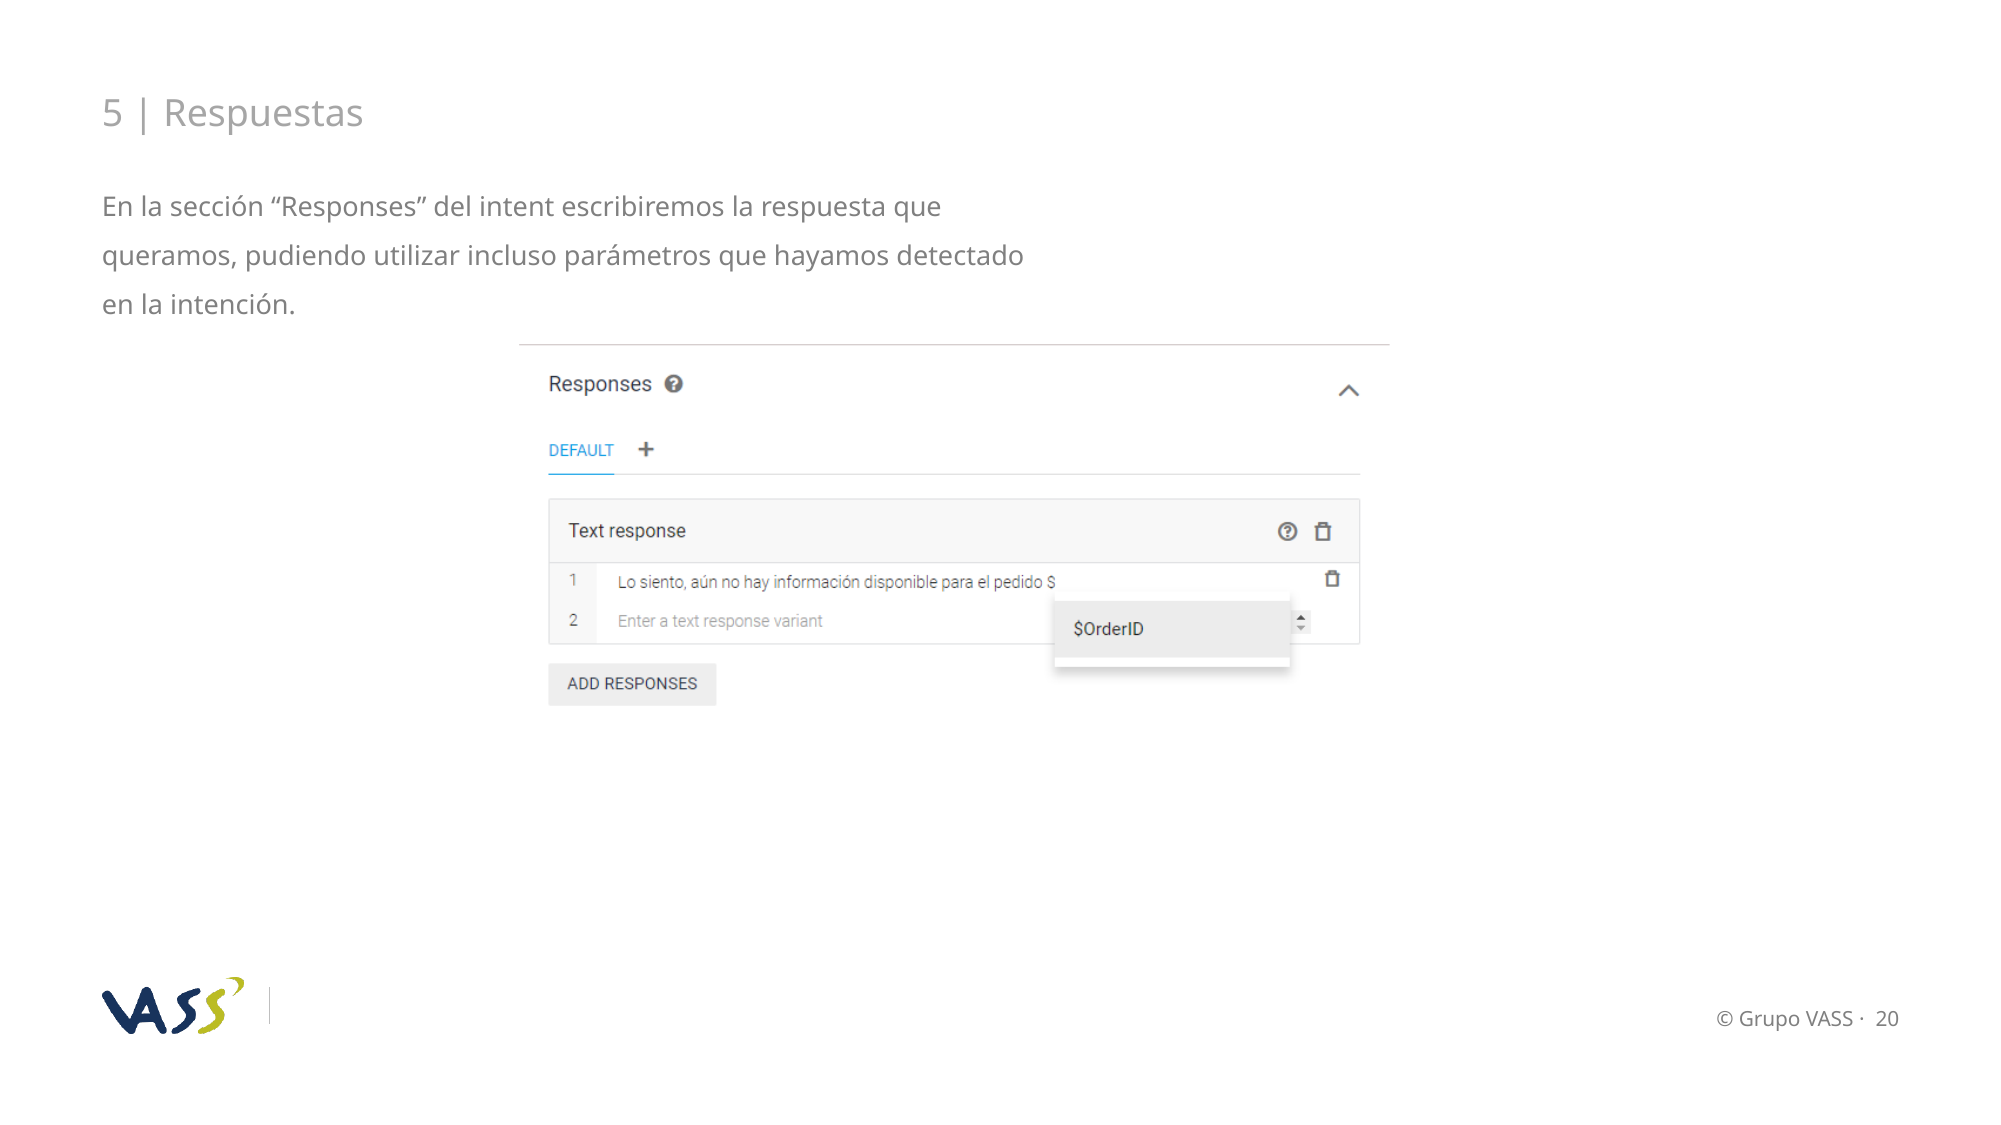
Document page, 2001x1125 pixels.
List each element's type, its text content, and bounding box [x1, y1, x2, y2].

picture [102, 977, 244, 1034]
text_box En la sección “Responses” del intent escribiremos la respuesta que queramos, pudiendo utilizar incluso parámetros que hayamos detectado en la intención. [87, 166, 1068, 327]
text_box 5 | Respuestas [87, 81, 1836, 141]
picture [518, 343, 1405, 720]
